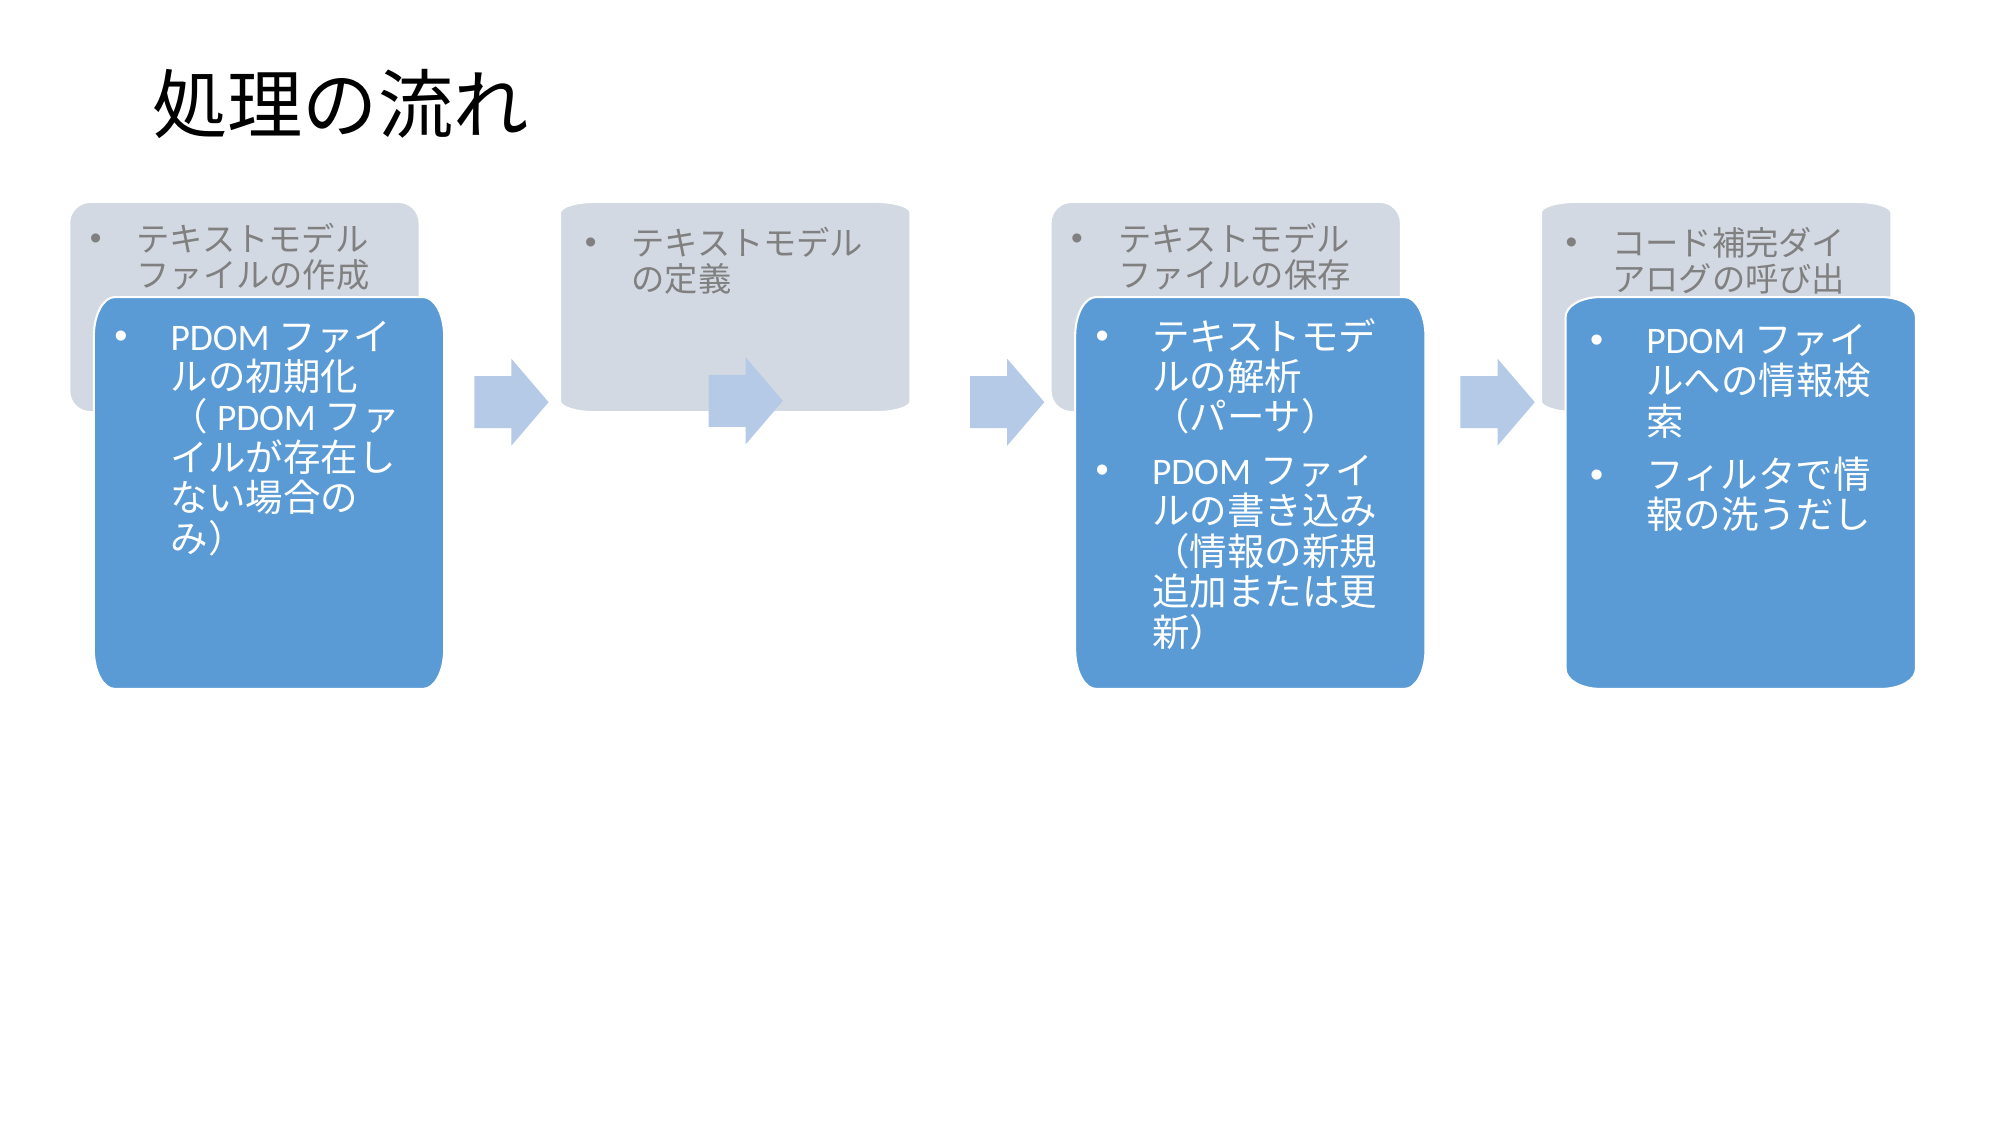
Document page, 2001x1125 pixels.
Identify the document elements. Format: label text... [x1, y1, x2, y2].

text_box [474, 358, 549, 446]
text_box テキストモデルの解析（パーサ） PDOMファイルの書き込み（情報の新規追加または更新） [1074, 296, 1427, 690]
text_box PDOMファイルへの情報検索 フィルタで情報の洗うだし [1564, 296, 1917, 690]
title 処理の流れ [137, 59, 1863, 157]
text_box PDOMファイルの初期化（PDOMファイルが存在しない場合のみ） [92, 296, 446, 690]
text_box テキストモデルファイルの保存 [1049, 200, 1402, 414]
text_box [708, 357, 783, 445]
text_box テキストモデルの定義 [559, 200, 912, 414]
text_box [970, 358, 1045, 446]
text_box [1460, 358, 1535, 446]
text_box コード補完ダイアログの呼び出し [1539, 200, 1893, 413]
text_box テキストモデルファイルの作成 [68, 200, 421, 414]
